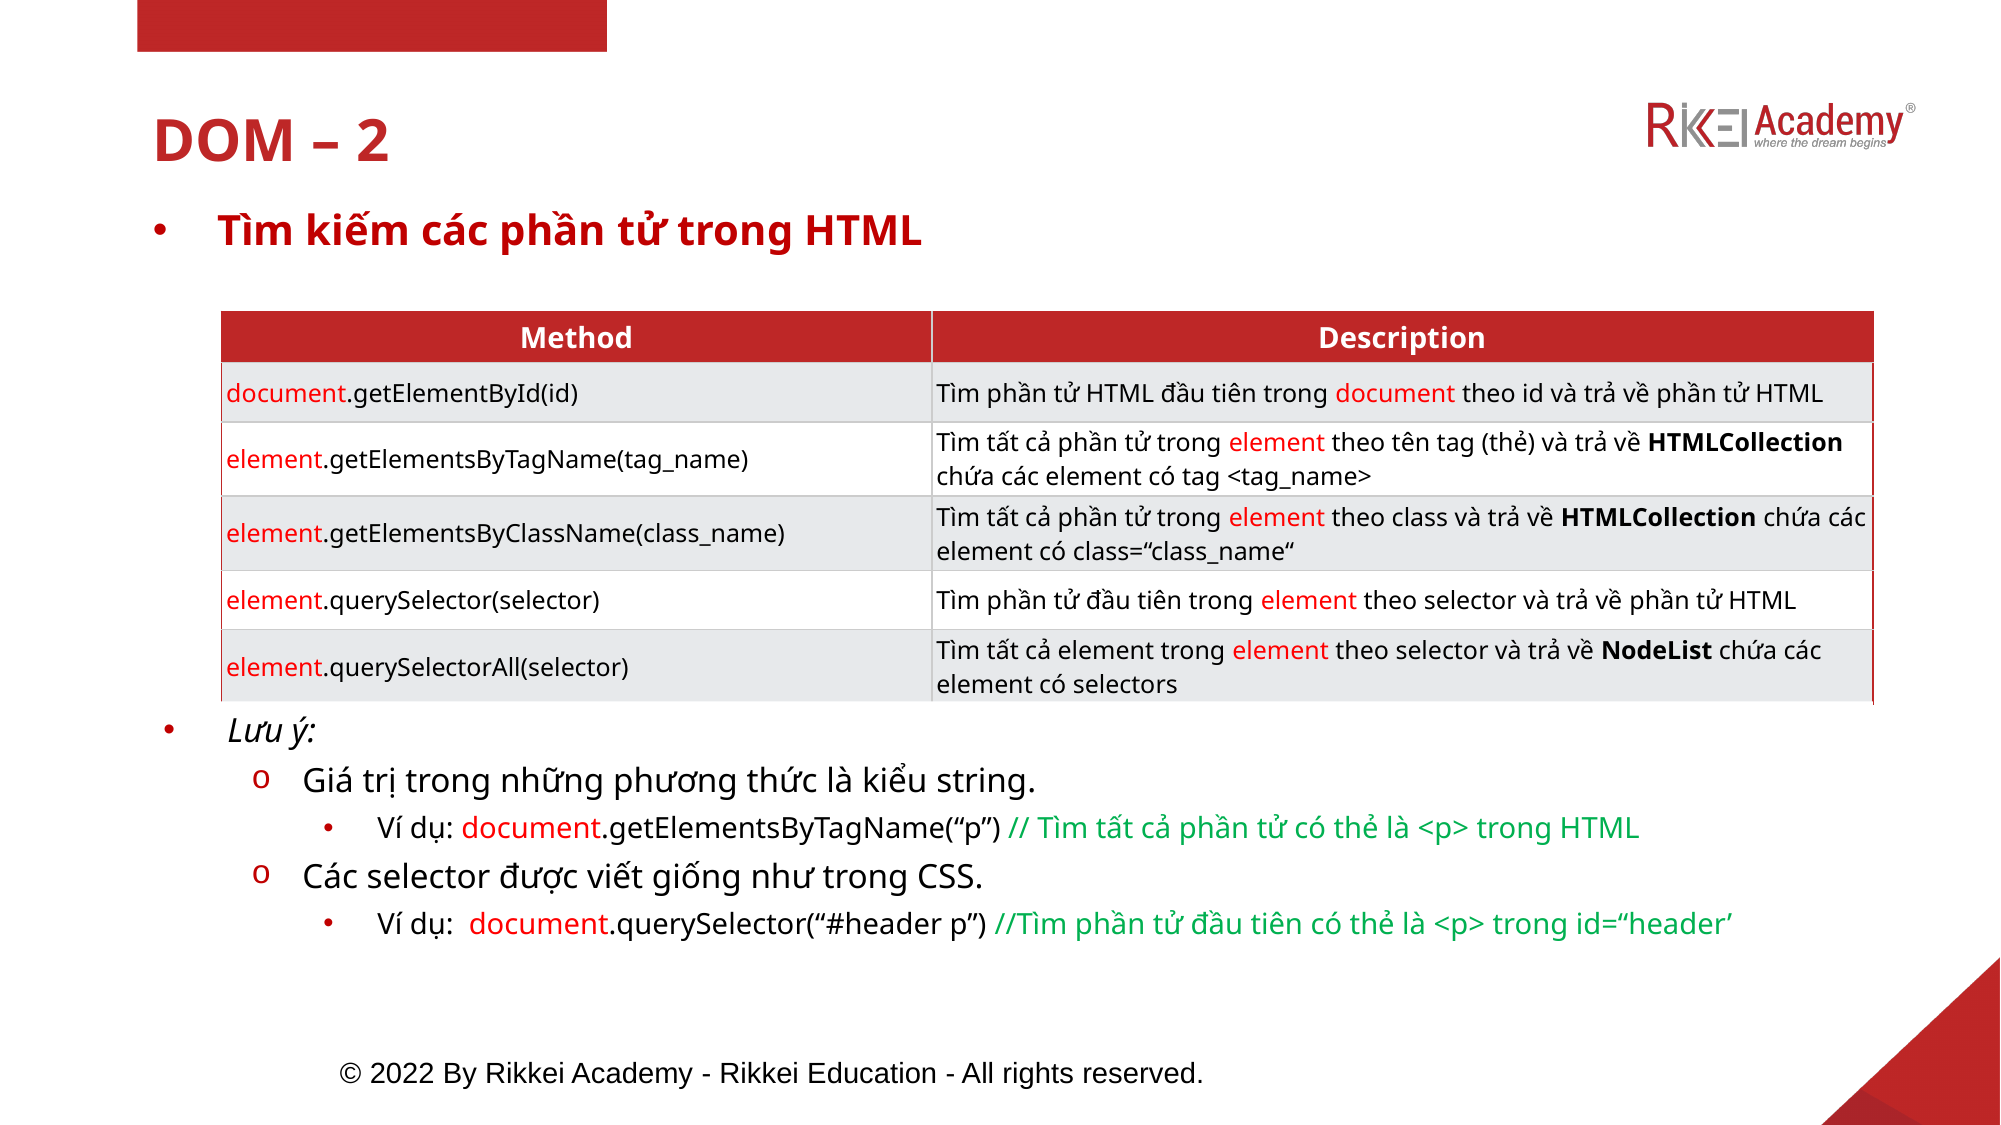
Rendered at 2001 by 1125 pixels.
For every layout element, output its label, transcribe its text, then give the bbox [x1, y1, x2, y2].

picture [1623, 53, 1929, 203]
table_cell element.querySelector(selector) [222, 571, 931, 629]
picture [1818, 957, 2000, 1125]
picture [137, 0, 607, 52]
table_cell Tìm phần tử HTML đầu tiên trong document theo id và trả về phần tử HTML [933, 363, 1872, 421]
text_box Lưu ý: Giá trị trong những phương thức là kiểu string. Ví dụ: document.getElementsByTagName(“p”) // Tìm tất cả phần tử có thẻ là <p> trong HTML Các selector được viết giống như trong CSS. Ví dụ: document.querySelector(“#header p”) //Tìm phần tử đầu tiên có thẻ là <p> trong id=“header’ [137, 701, 1873, 1042]
title DOM – 2 [137, 83, 1526, 202]
table_cell Tìm tất cả element trong element theo selector và trả về NodeList chứa các element có selectors [933, 630, 1872, 701]
list Tìm kiếm các phần tử trong HTML [127, 202, 1873, 288]
table_cell Tìm phần tử đầu tiên trong element theo selector và trả về phần tử HTML [933, 571, 1872, 629]
table_cell element.getElementsByTagName(tag_name) [222, 423, 931, 495]
table_cell Tìm tất cả phần tử trong element theo class và trả về HTMLCollection chứa các element có class=“class_name“ [933, 497, 1872, 570]
table_cell document.getElementById(id) [222, 363, 931, 421]
table_cell element.getElementsByClassName(class_name) [222, 497, 931, 570]
table_cell Tìm tất cả phần tử trong element theo tên tag (thẻ) và trả về HTMLCollection chứa các element có tag <tag_name> [933, 423, 1872, 495]
table_cell element.querySelectorAll(selector) [222, 630, 931, 701]
table_header Description [933, 312, 1872, 362]
table_header Method [222, 312, 931, 362]
